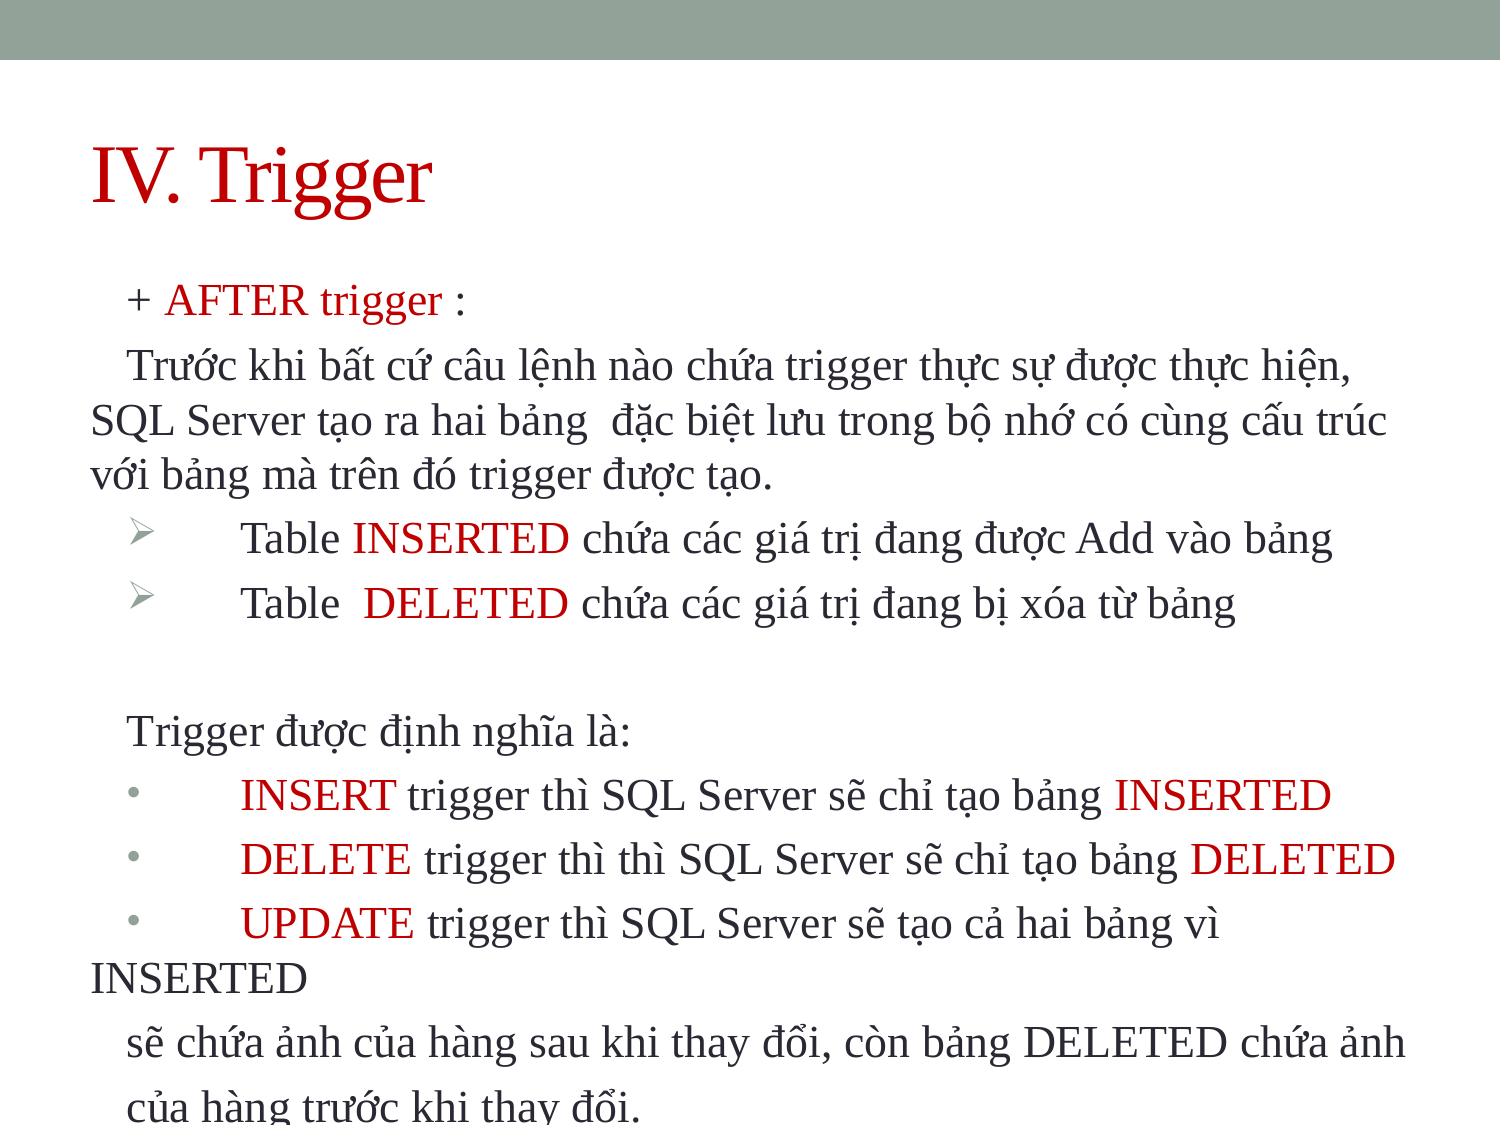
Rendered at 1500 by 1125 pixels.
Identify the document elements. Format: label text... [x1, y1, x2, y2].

title IV. Trigger [75, 87, 1425, 250]
list + AFTER trigger : Trước khi bất cứ câu lệnh nào chứa trigger thực sự được thực hiện, SQL Server tạo ra hai bảng đặc biệt lưu trong bộ nhớ có cùng cấu trúc với bảng mà trên đó trigger được tạo. Table INSERTED chứa các giá trị đang được Add vào bảng Table DELETED chứa các giá trị đang bị xóa từ bảng Trigger được định nghĩa là: INSERT trigger thì SQL Server sẽ chỉ tạo bảng INSERTED DELETE trigger thì thì SQL Server sẽ chỉ tạo bảng DELETED UPDATE trigger thì SQL Server sẽ tạo cả hai bảng vì INSERTED sẽ chứa ảnh của hàng sau khi thay đổi, còn bảng DELETED chứa ảnh của hàng trước khi thay đổi. [75, 262, 1425, 1063]
